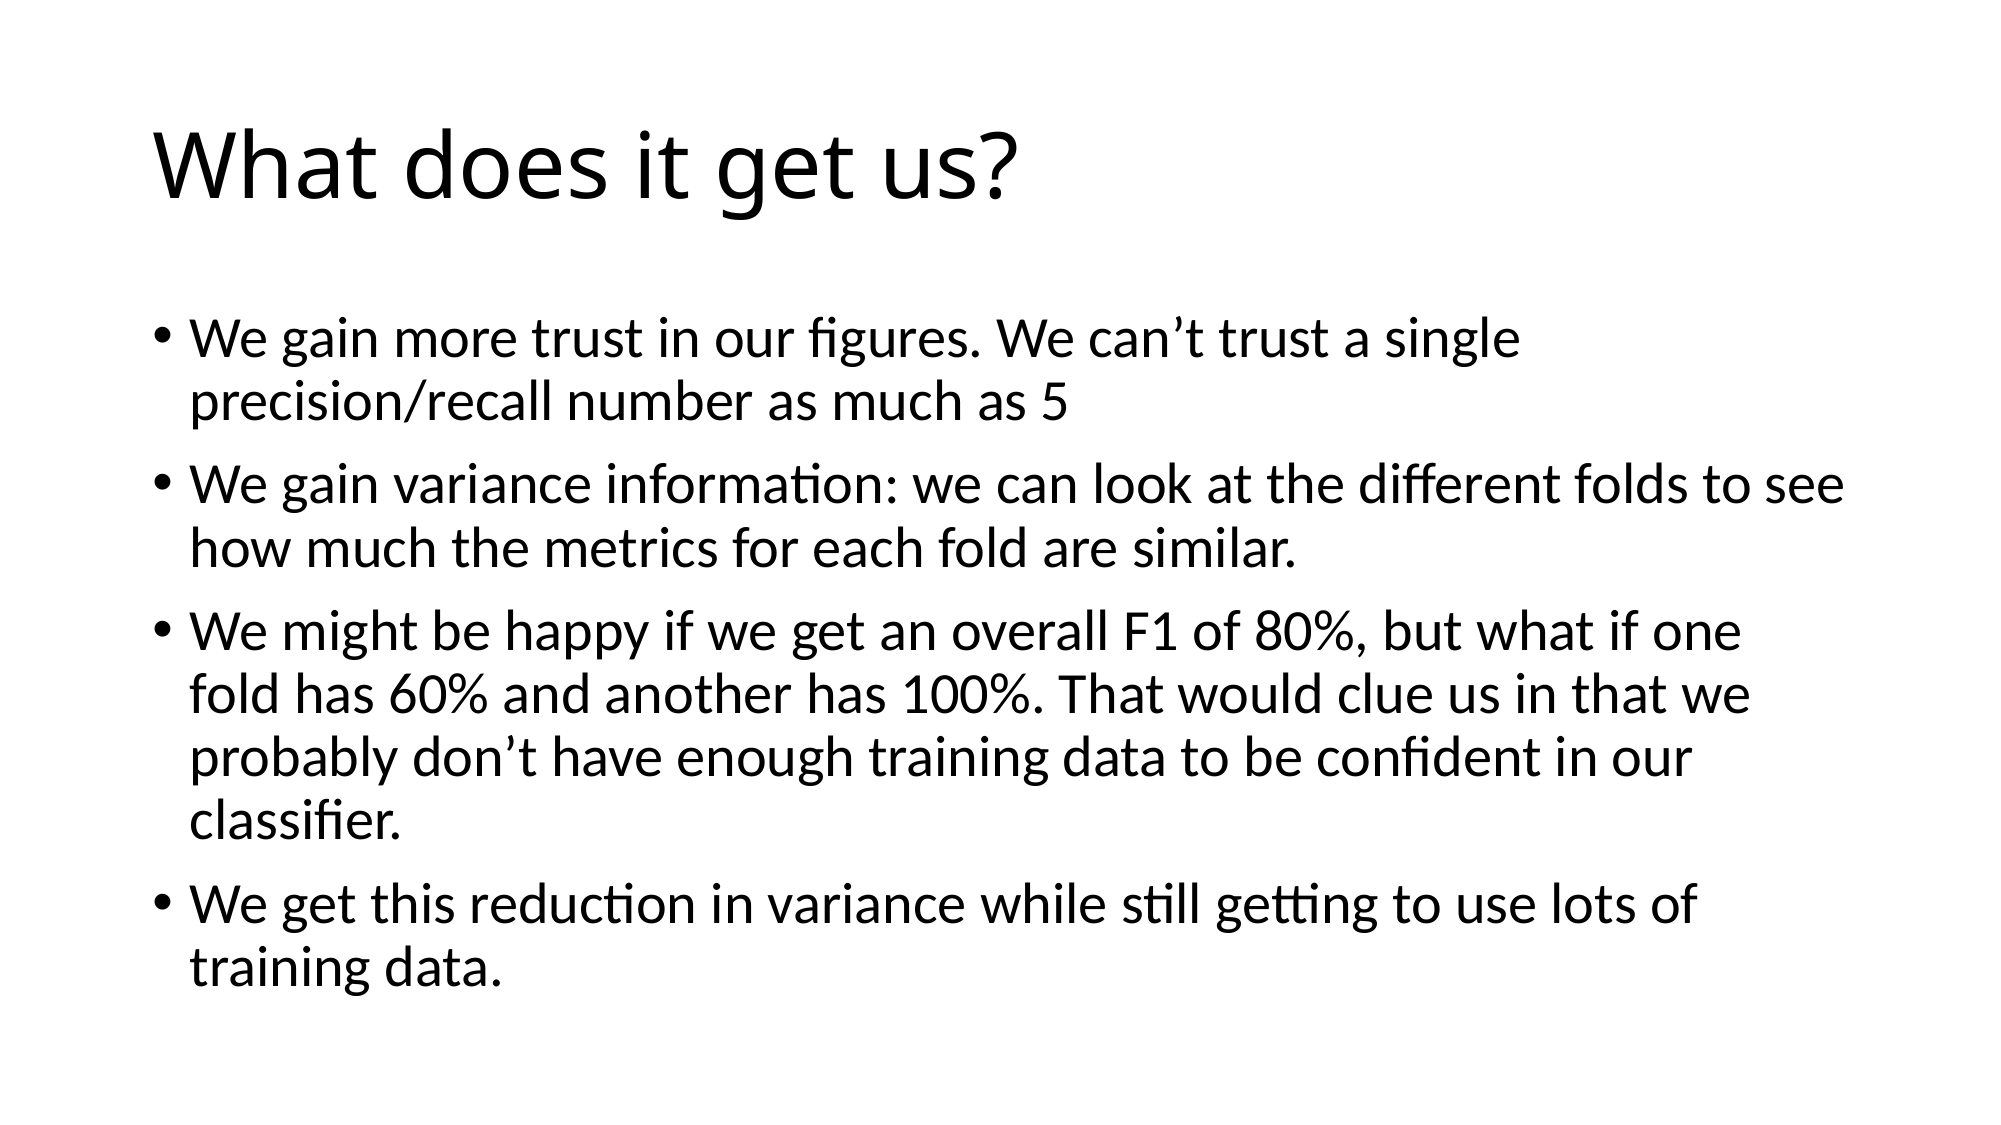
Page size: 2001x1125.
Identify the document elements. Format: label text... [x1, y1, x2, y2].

title What does it get us? [137, 59, 1863, 278]
list We gain more trust in our figures. We can’t trust a single precision/recall number as much as 5 We gain variance information: we can look at the different folds to see how much the metrics for each fold are similar. We might be happy if we get an overall F1 of 80%, but what if one fold has 60% and another has 100%. That would clue us in that we probably don’t have enough training data to be confident in our classifier. We get this reduction in variance while still getting to use lots of training data. [137, 299, 1863, 1125]
